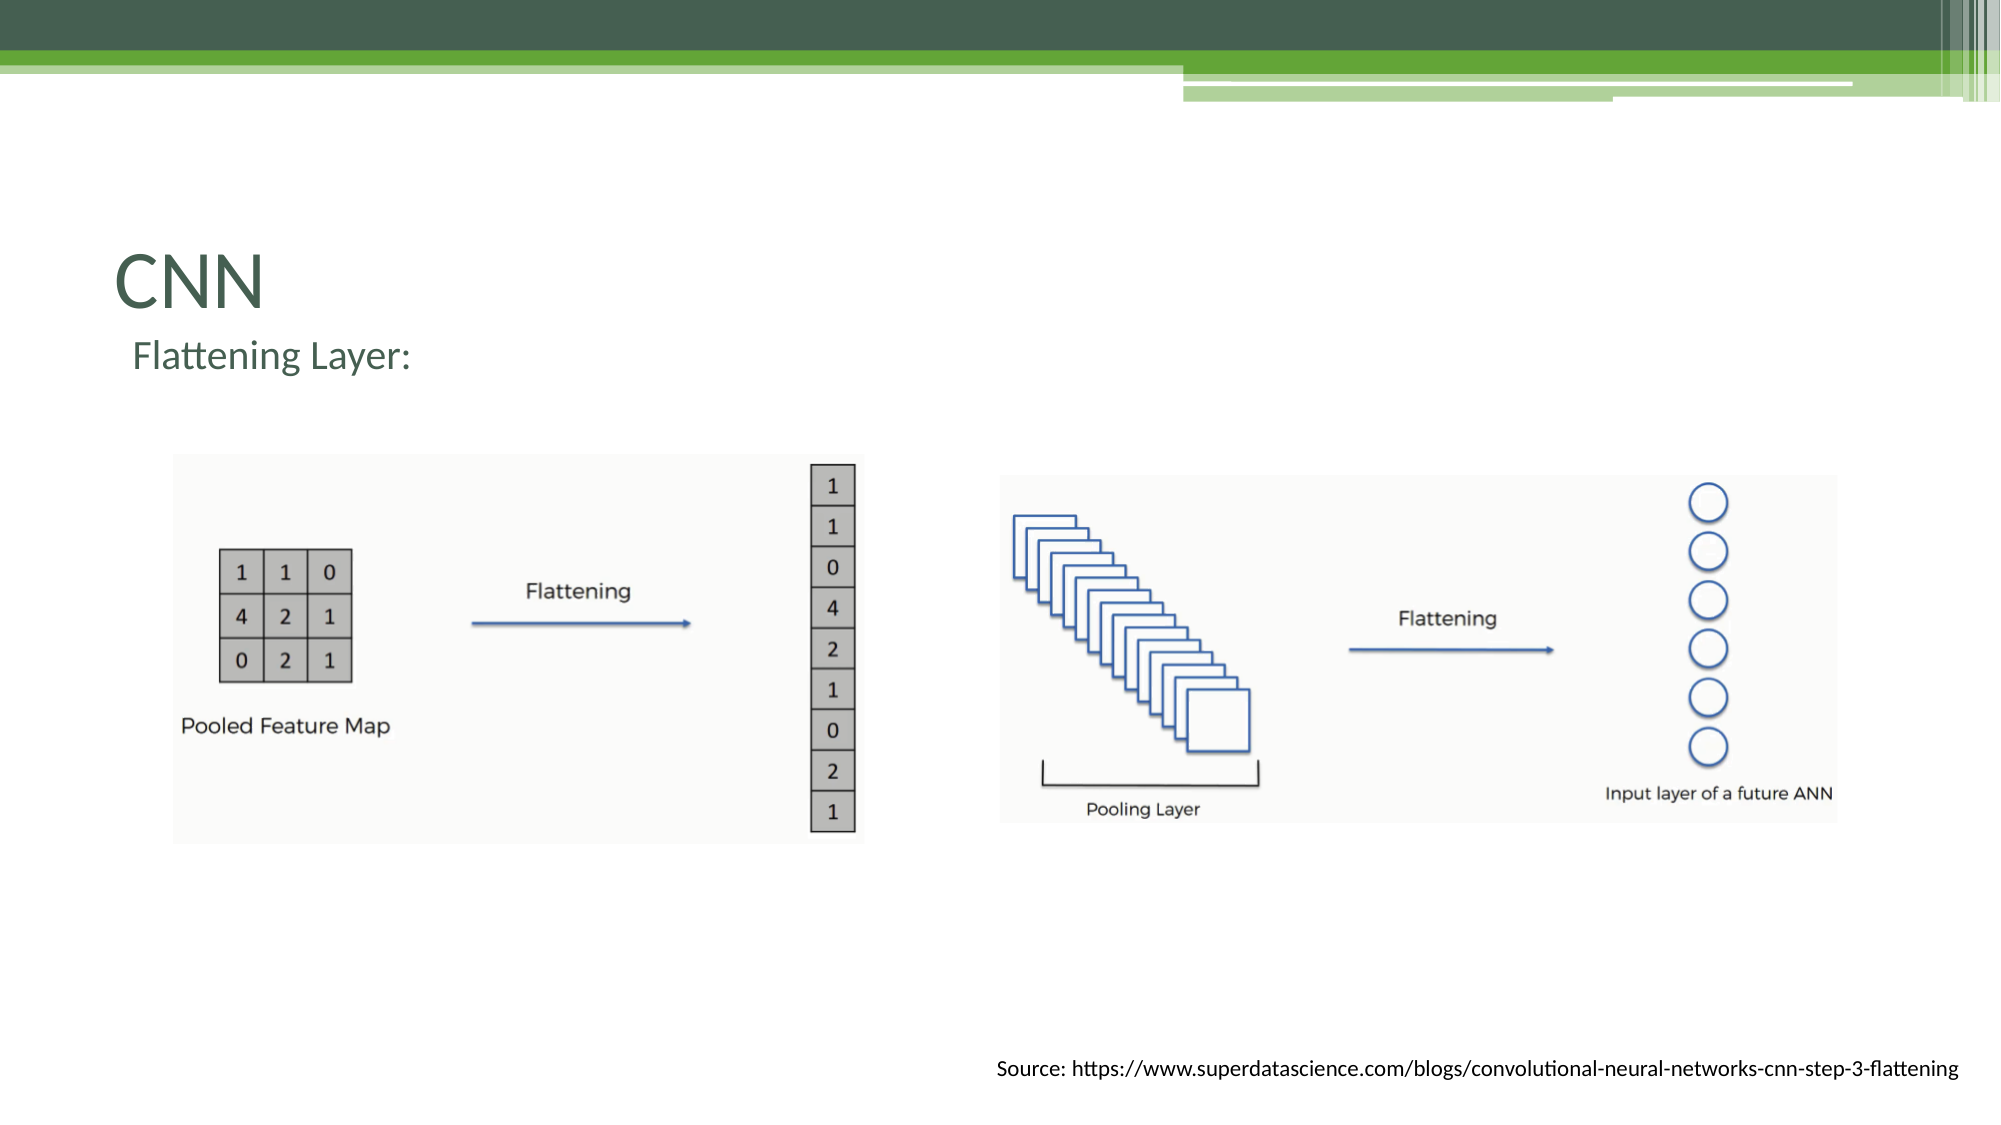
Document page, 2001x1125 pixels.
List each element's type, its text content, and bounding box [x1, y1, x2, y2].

picture [173, 454, 865, 844]
list Flattening Layer: [99, 320, 1900, 1030]
picture [999, 475, 1838, 823]
text_box Source: https://www.superdatascience.com/blogs/convolutional-neural-networks-cnn-step-3-flattening [982, 1046, 1976, 1089]
title CNN [99, 187, 1900, 320]
